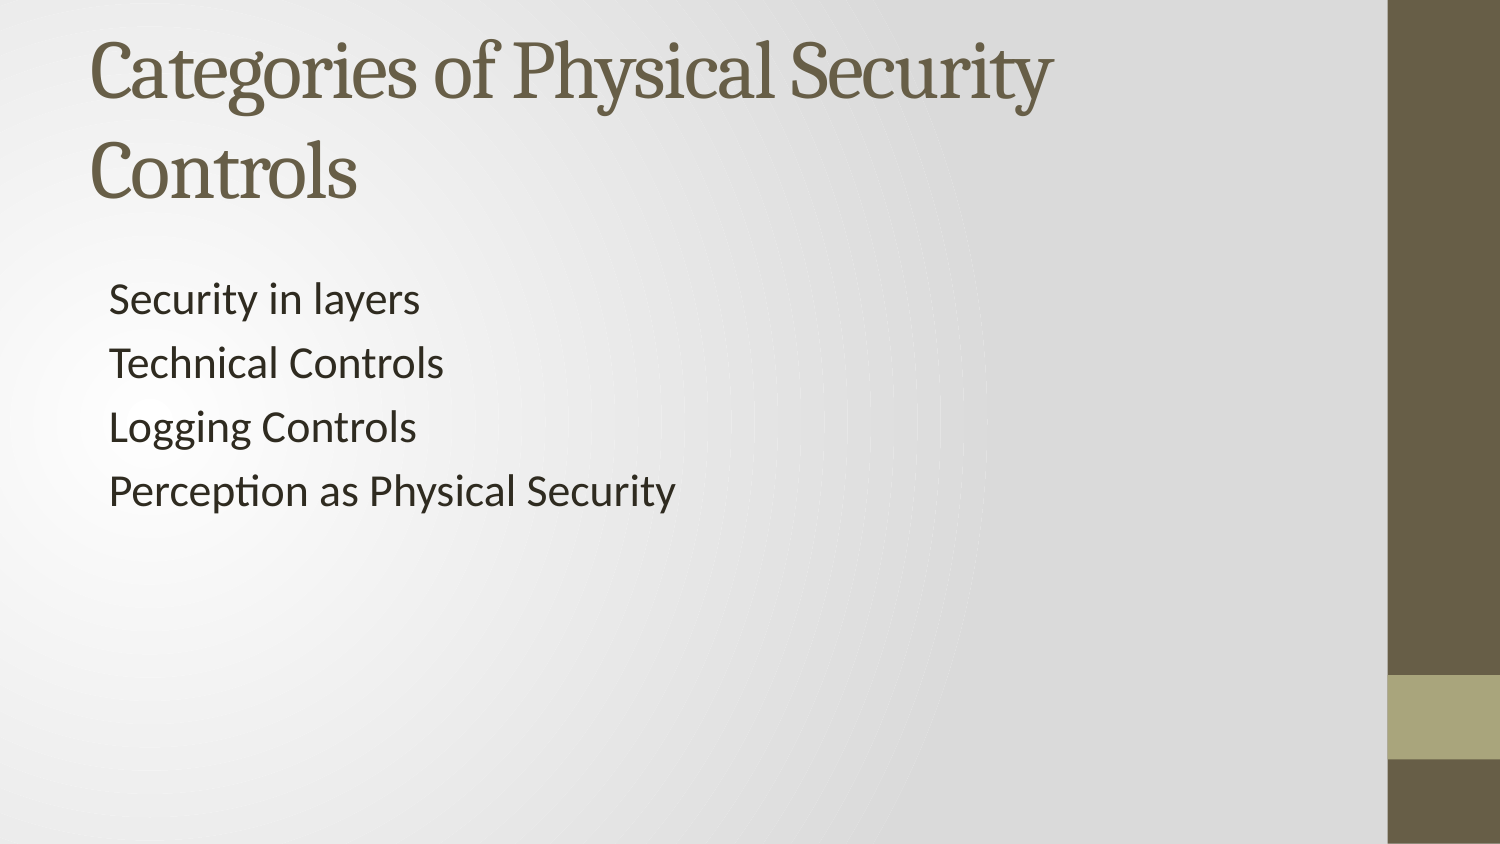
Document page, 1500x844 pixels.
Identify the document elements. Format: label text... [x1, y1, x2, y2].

title Categories of Physical Security Controls [75, 33, 1325, 196]
list Security in layers Technical Controls Logging Controls Perception as Physical Security [75, 196, 1325, 788]
